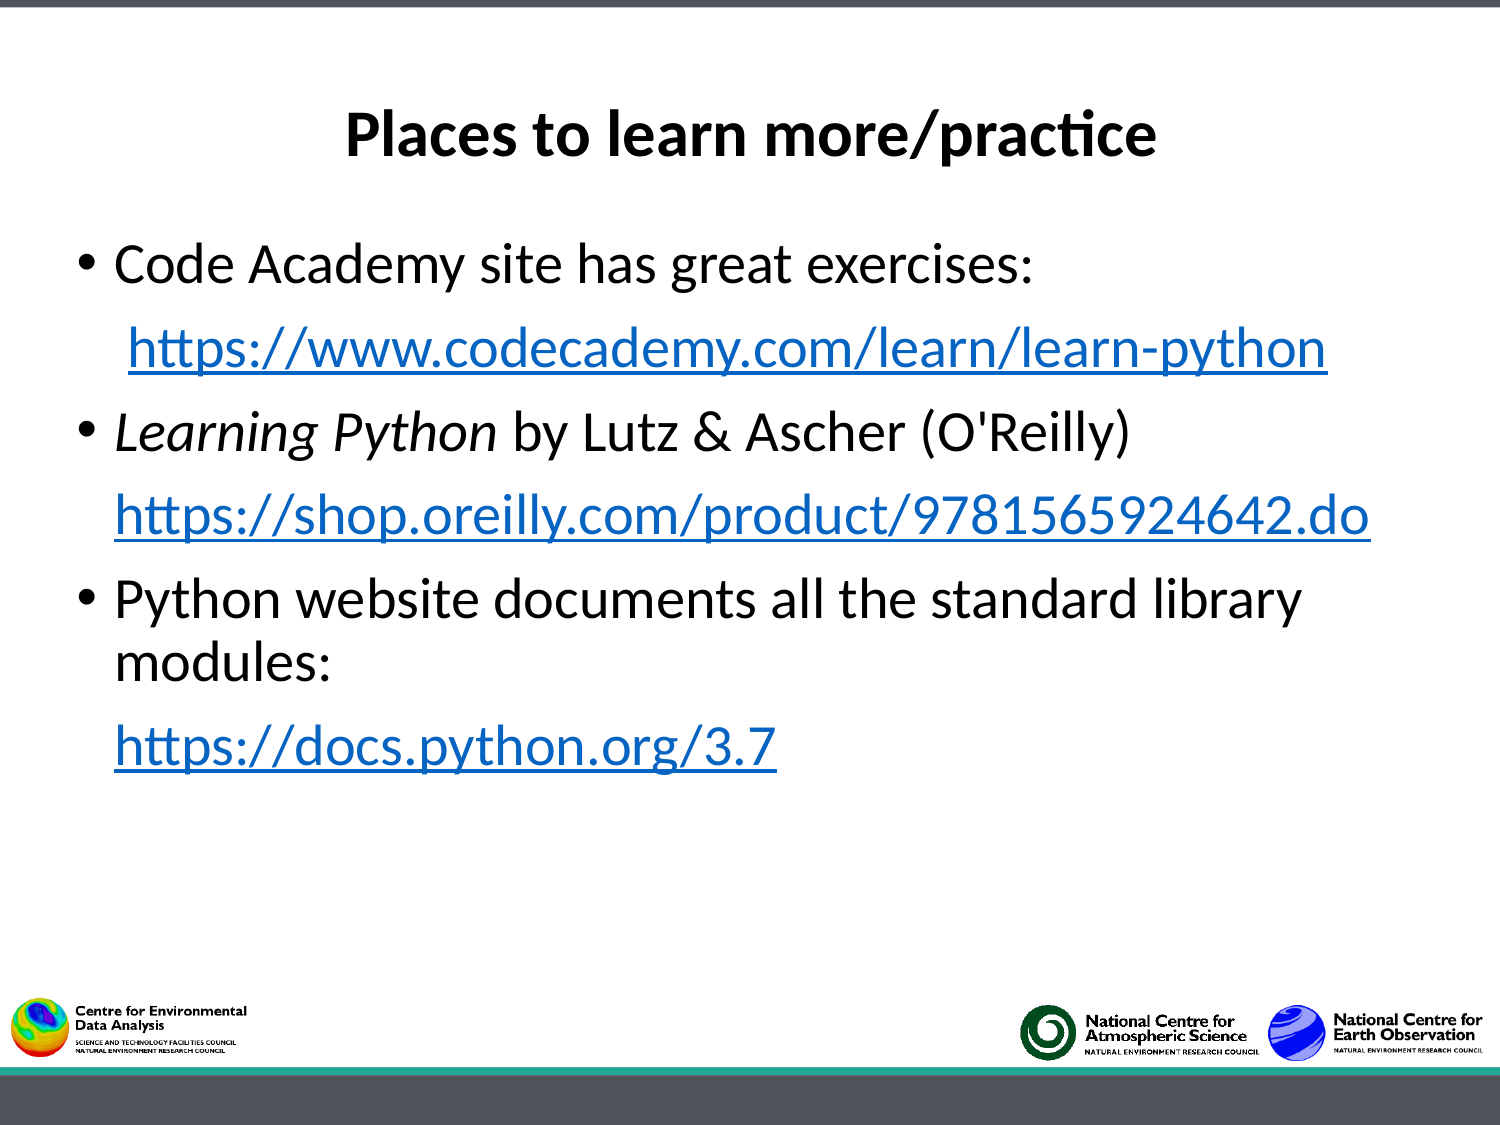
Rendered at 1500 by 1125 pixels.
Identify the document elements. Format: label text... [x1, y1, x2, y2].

list Code Academy site has great exercises: https://www.codecademy.com/learn/learn-python Learning Python by Lutz & Ascher (O'Reilly) https://shop.oreilly.com/product/9781565924642.do Python website documents all the standard library modules: https://docs.python.org/3.7 [61, 225, 1443, 940]
title Places to learn more/practice [61, 62, 1443, 207]
picture [0, 0, 1500, 1125]
